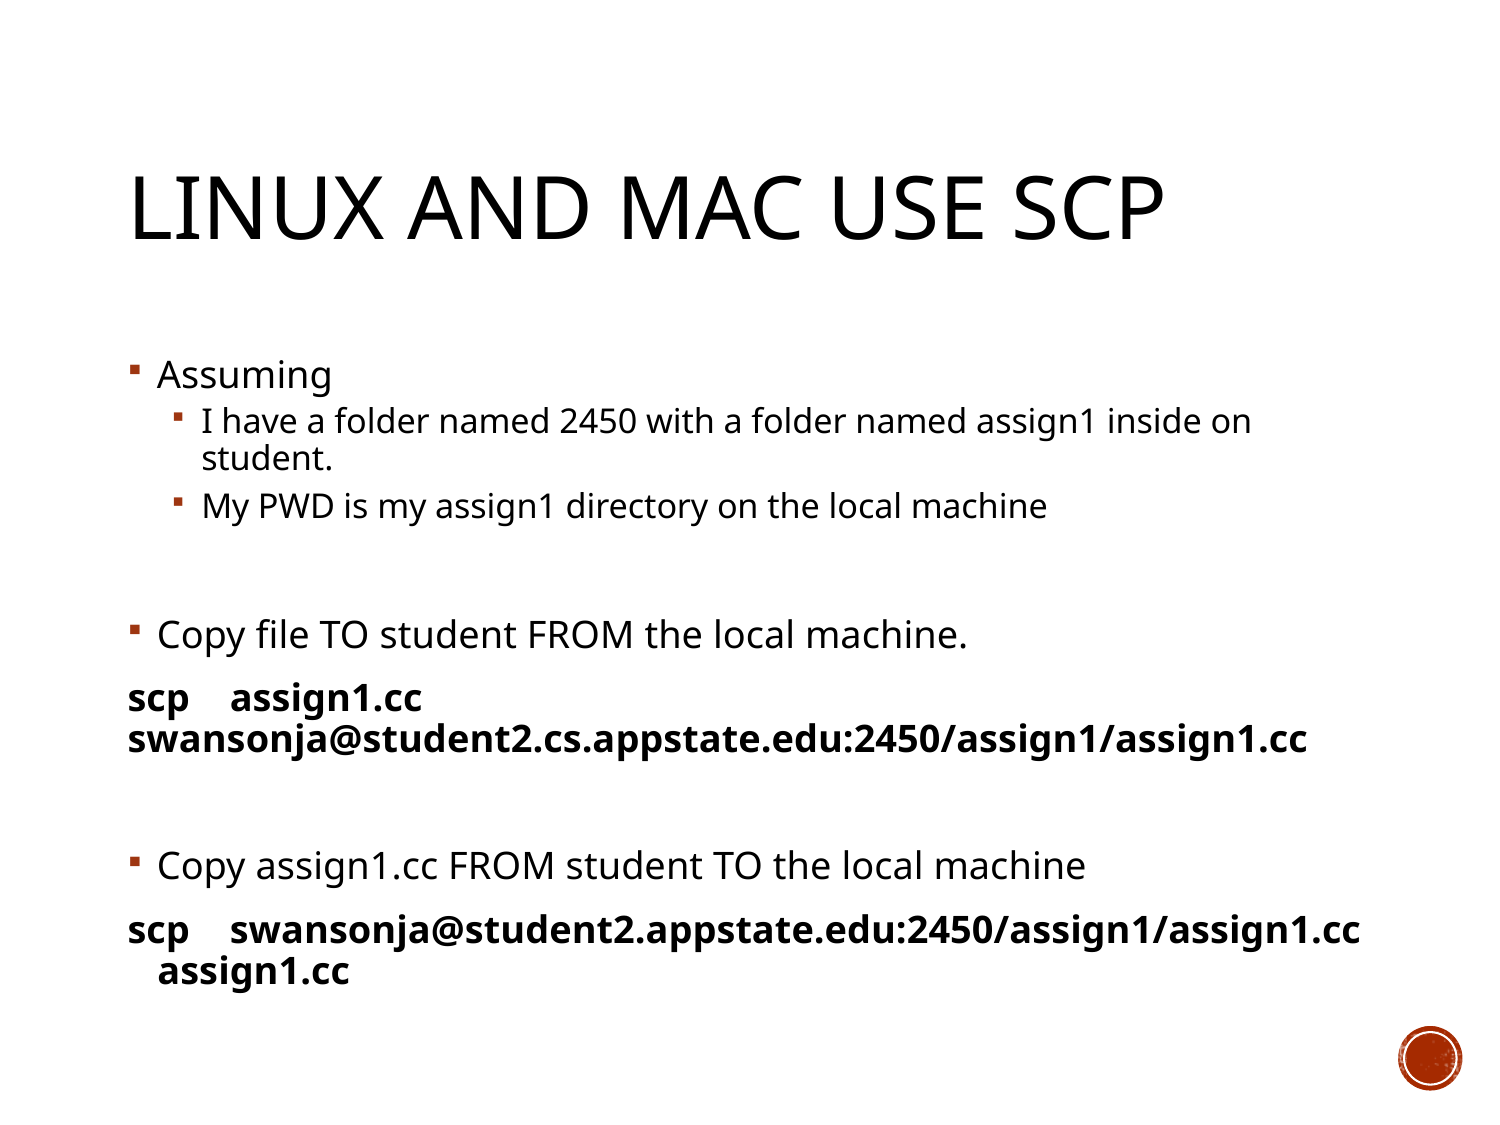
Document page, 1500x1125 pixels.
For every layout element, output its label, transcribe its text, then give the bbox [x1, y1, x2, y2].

list Assuming I have a folder named 2450 with a folder named assign1 inside on student. My PWD is my assign1 directory on the local machine Copy file TO student FROM the local machine. scp assign1.cc swansonja@student2.cs.appstate.edu:2450/assign1/assign1.cc Copy assign1.cc FROM student TO the local machine scp swansonja@student2.appstate.edu:2450/assign1/assign1.cc assign1.cc [112, 348, 1388, 1013]
title Linux and Mac use SCP [112, 79, 1388, 344]
